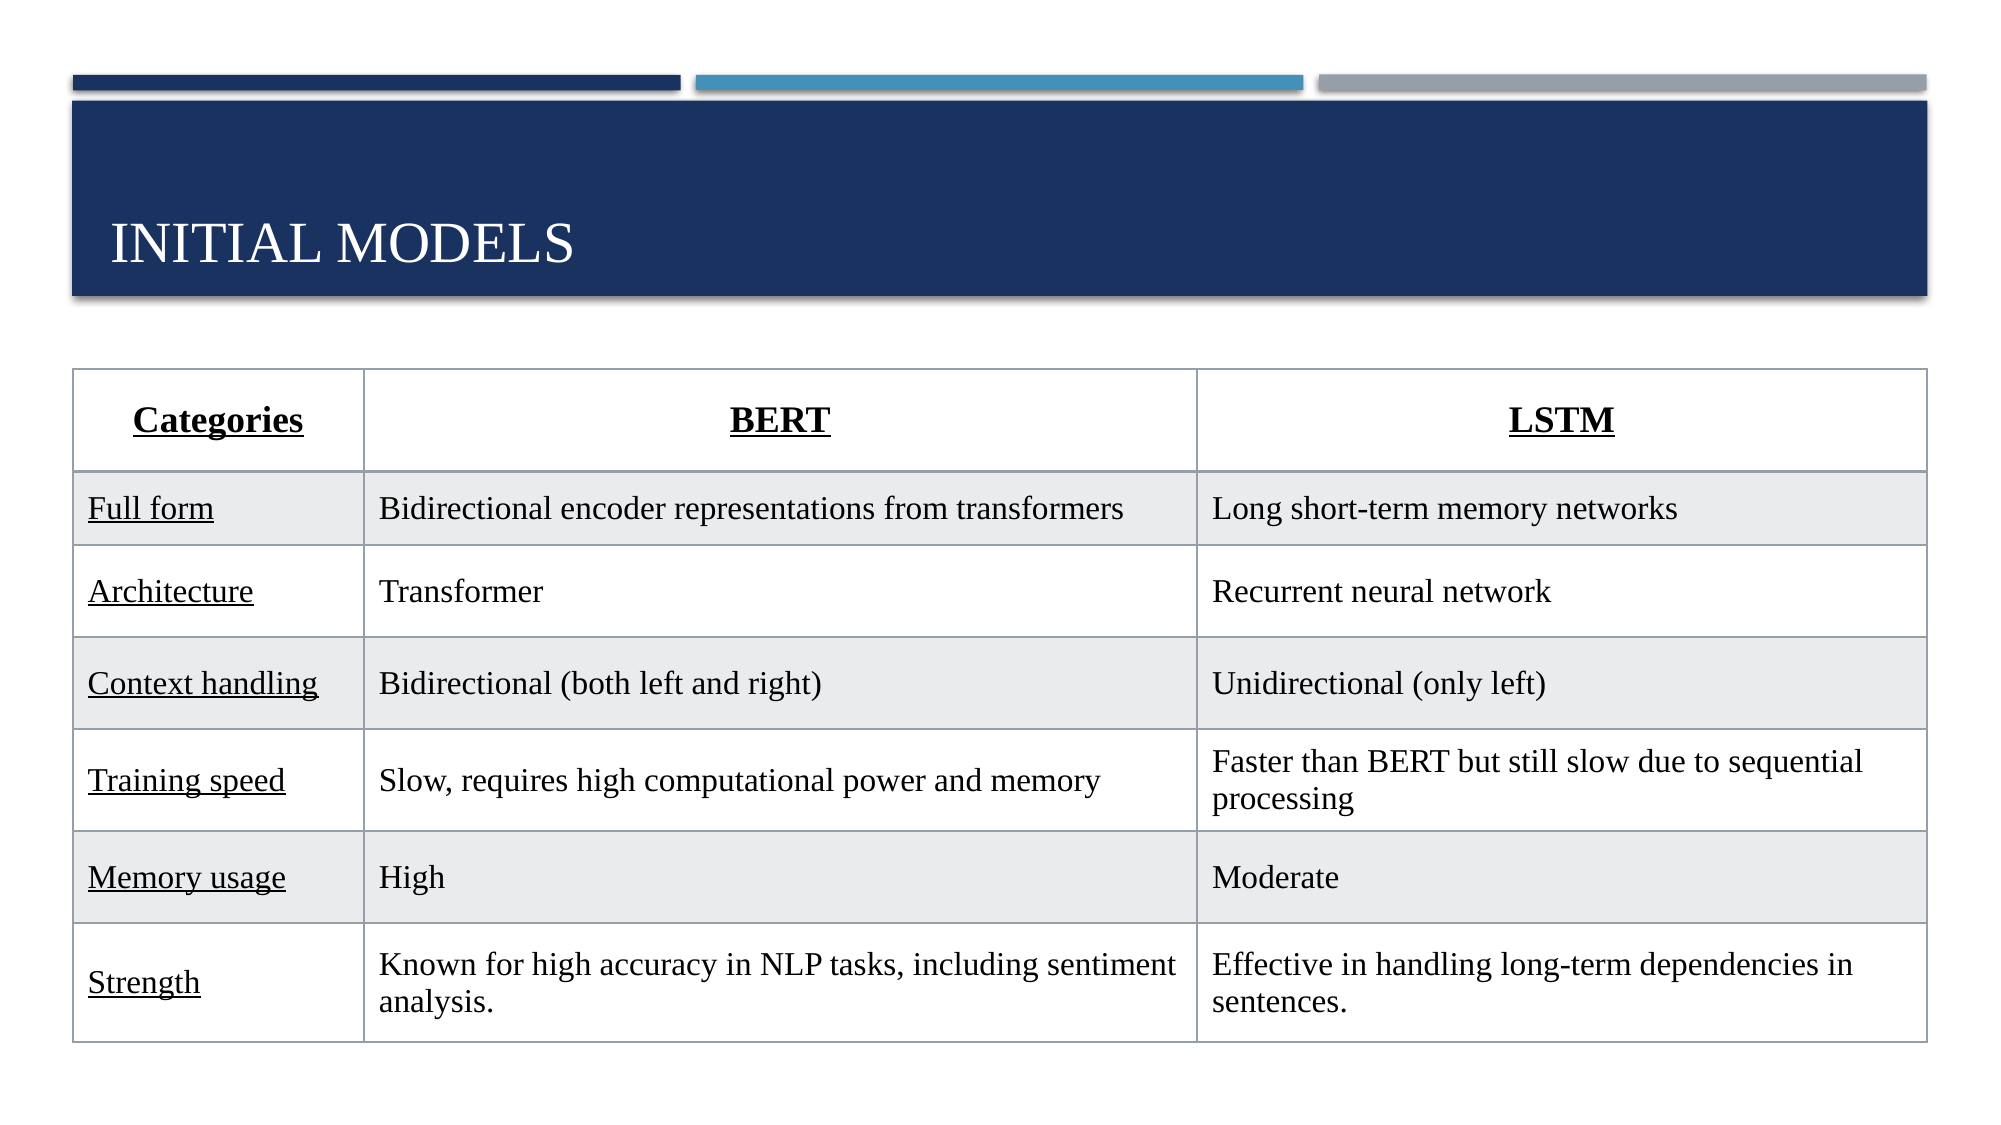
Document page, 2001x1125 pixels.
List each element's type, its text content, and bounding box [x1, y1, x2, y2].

table_cell Unidirectional (only left) [1198, 638, 1926, 728]
table_cell Known for high accuracy in NLP tasks, including sentiment analysis. [365, 924, 1196, 1041]
table_cell Slow, requires high computational power and memory [365, 730, 1196, 830]
table_cell Training speed [74, 730, 363, 830]
table_cell Faster than BERT but still slow due to sequential processing [1198, 730, 1926, 830]
table_header Categories [74, 370, 363, 470]
table_cell Bidirectional encoder representations from transformers [365, 473, 1196, 544]
table_cell Moderate [1198, 832, 1926, 922]
table_cell Recurrent neural network [1198, 546, 1926, 636]
table_cell Architecture [74, 546, 363, 636]
table_header BERT [365, 370, 1196, 470]
table_cell Transformer [365, 546, 1196, 636]
table_cell Strength [74, 924, 363, 1041]
table_cell Bidirectional (both left and right) [365, 638, 1196, 728]
table_cell Full form [74, 473, 363, 544]
table_cell High [365, 832, 1196, 922]
table_cell Memory usage [74, 832, 363, 922]
table_cell Long short-term memory networks [1198, 473, 1926, 544]
table_cell Context handling [74, 638, 363, 728]
table_cell Effective in handling long-term dependencies in sentences. [1198, 924, 1926, 1041]
table_header LSTM [1198, 370, 1926, 470]
title Initial Models [95, 115, 1905, 282]
